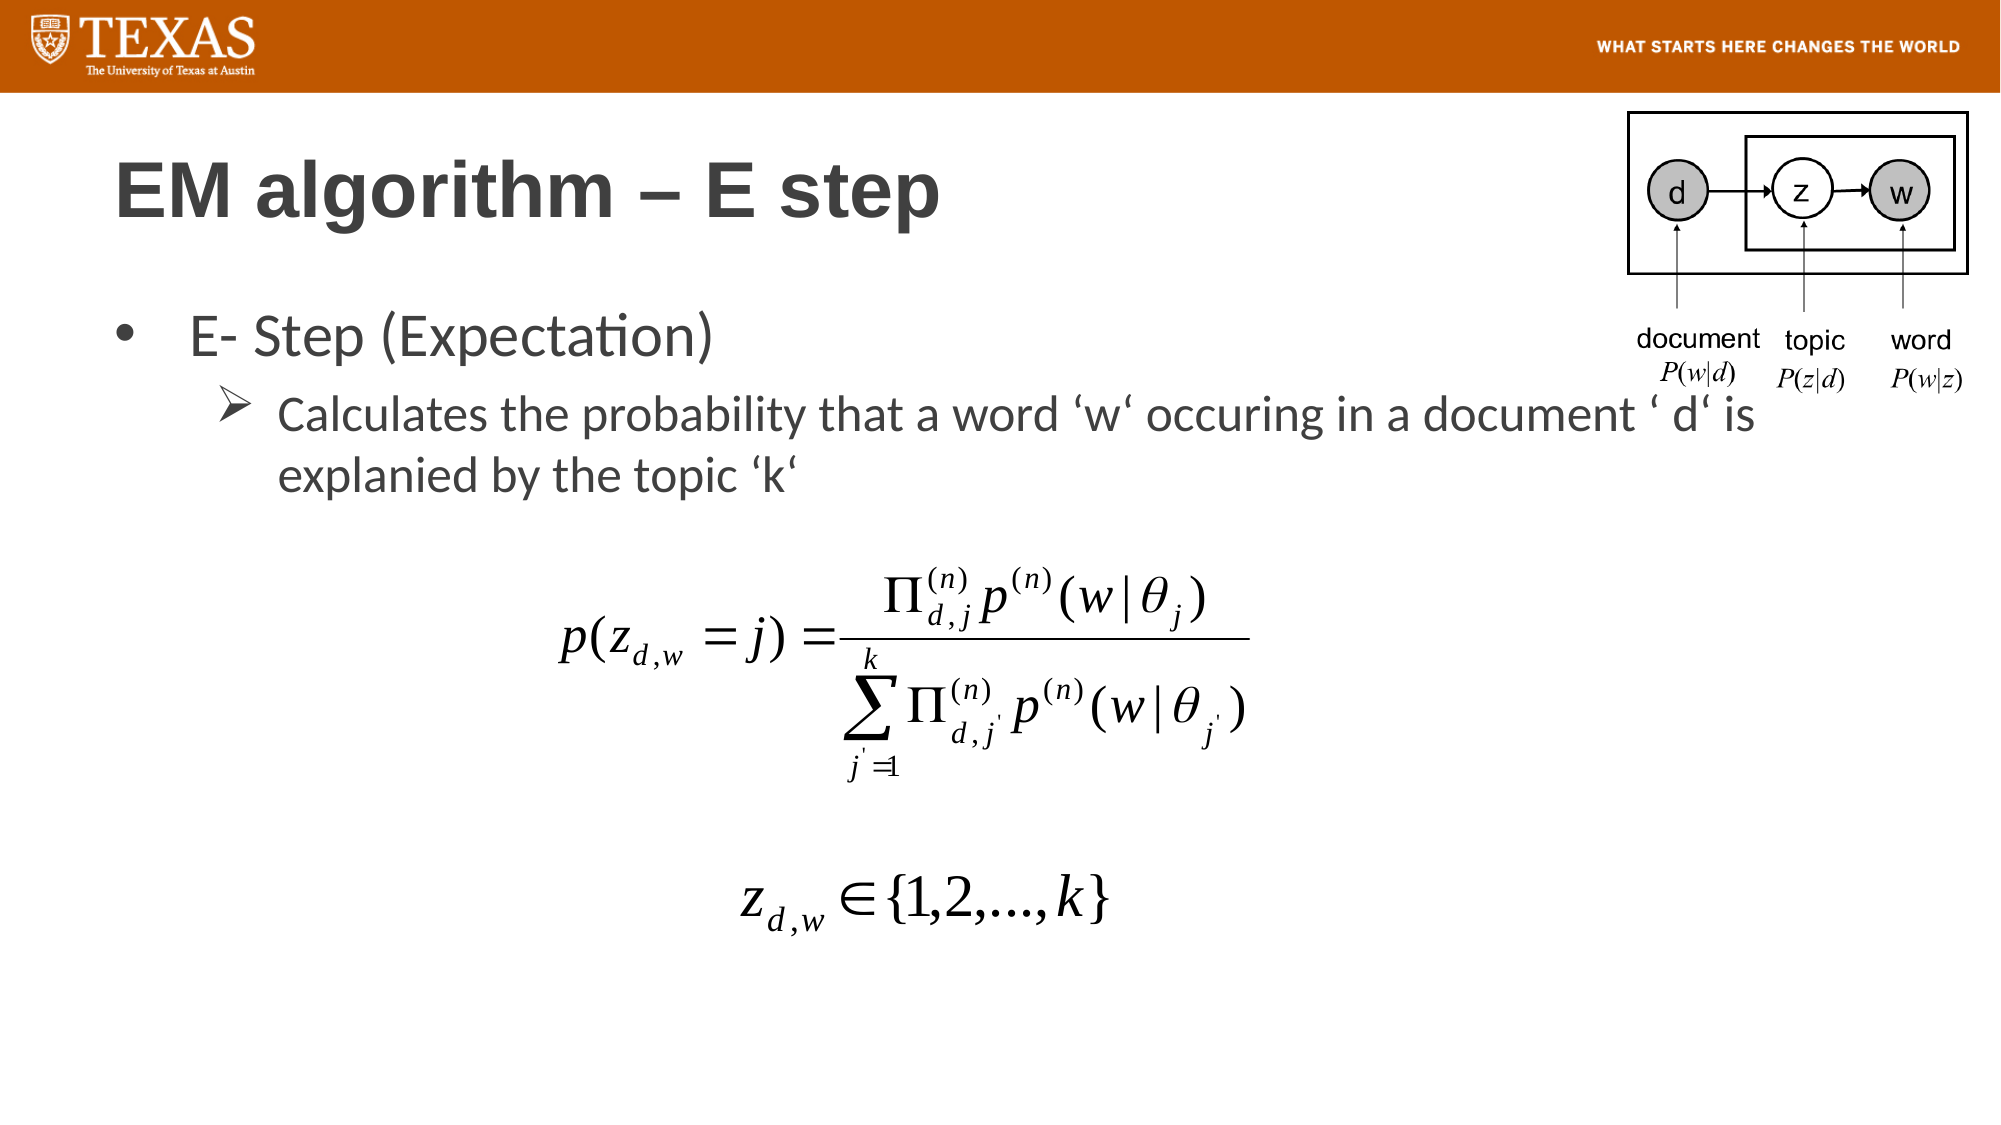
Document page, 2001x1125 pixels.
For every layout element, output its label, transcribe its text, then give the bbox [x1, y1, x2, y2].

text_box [546, 555, 1260, 794]
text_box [729, 855, 1124, 952]
list E- Step (Expectation) Calculates the probability that a word ‘w‘ occuring in a document ‘ d‘ is explanied by the topic ‘k‘ [99, 286, 1900, 1101]
picture [0, 0, 2001, 1125]
title EM algorithm – E step [99, 91, 1889, 280]
